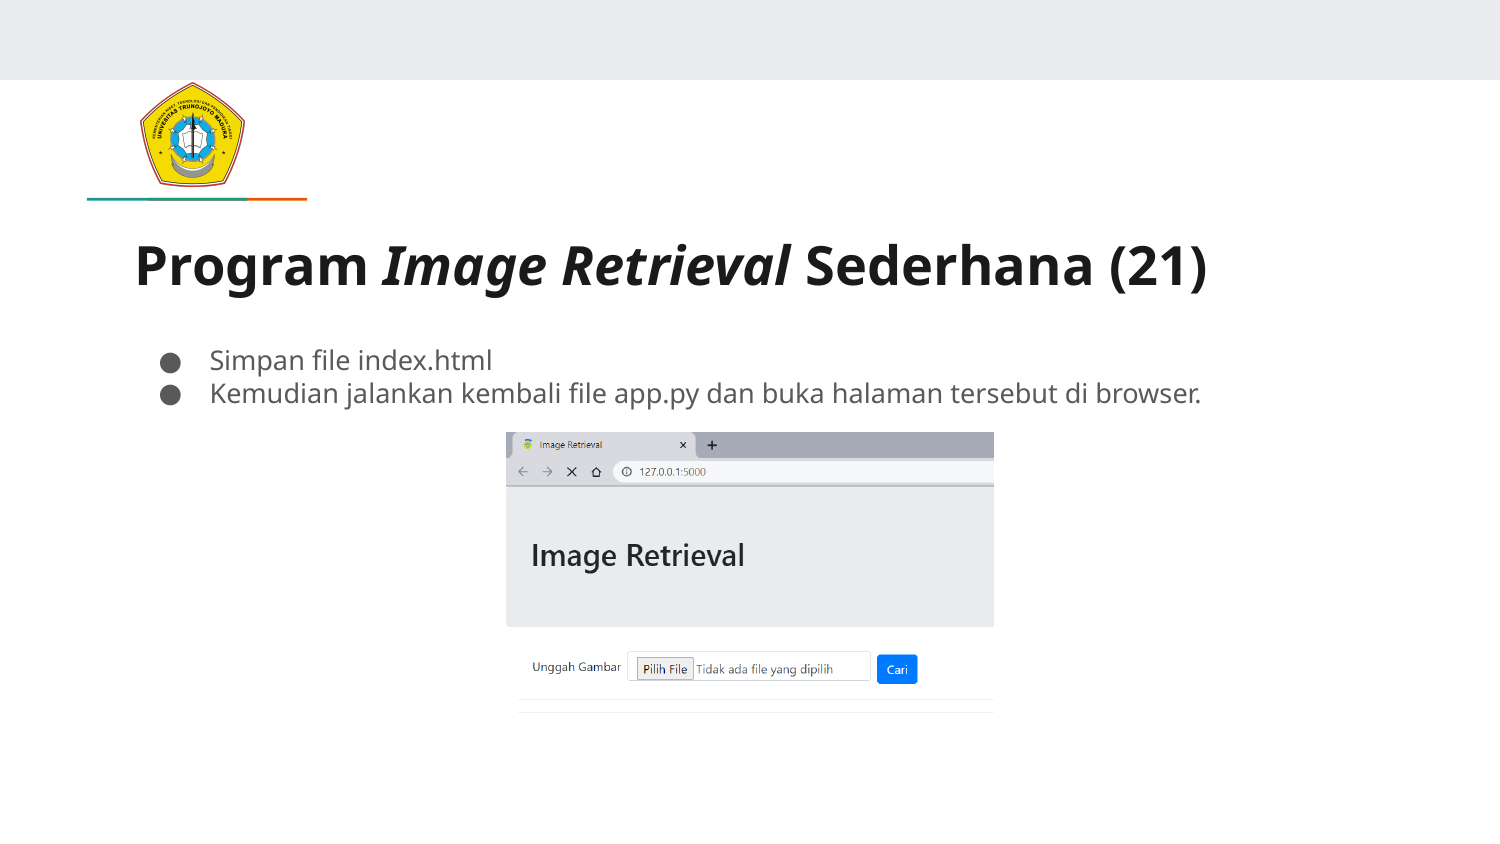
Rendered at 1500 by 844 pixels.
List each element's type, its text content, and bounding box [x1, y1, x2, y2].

picture [506, 432, 994, 794]
title Program Image Retrieval Sederhana (21) [119, 216, 1381, 305]
list Simpan file index.html Kemudian jalankan kembali file app.py dan buka halaman tersebut di browser. [119, 328, 1381, 433]
picture [139, 82, 246, 187]
